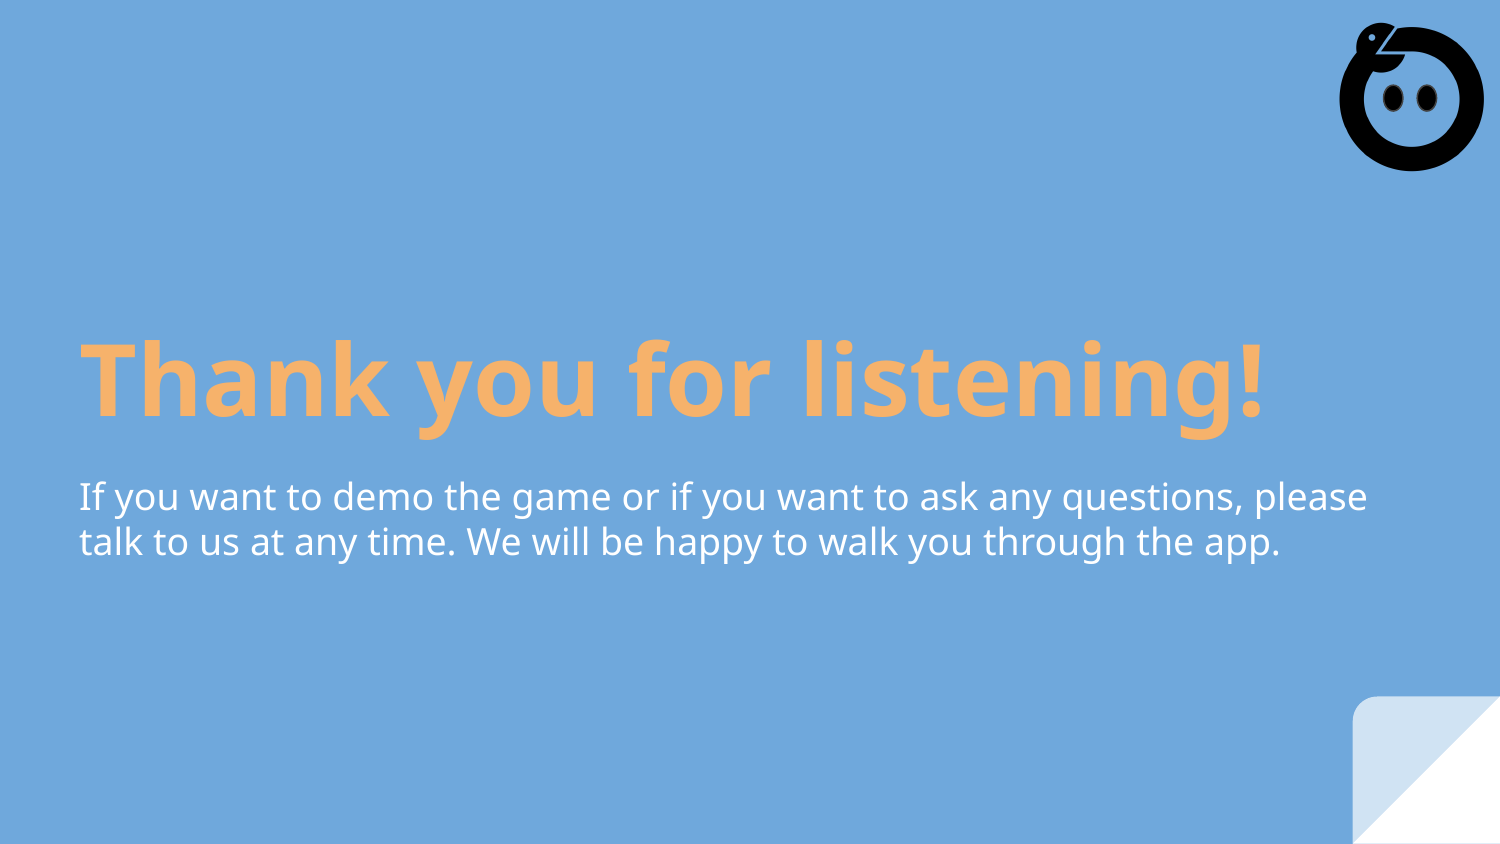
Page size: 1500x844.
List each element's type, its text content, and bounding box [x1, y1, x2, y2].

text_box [1323, 21, 1500, 175]
title Thank you for listening! [64, 298, 1413, 452]
subtitle If you want to demo the game or if you want to ask any questions, please talk to us at any time. We will be happy to walk you through the app. [64, 457, 1413, 569]
